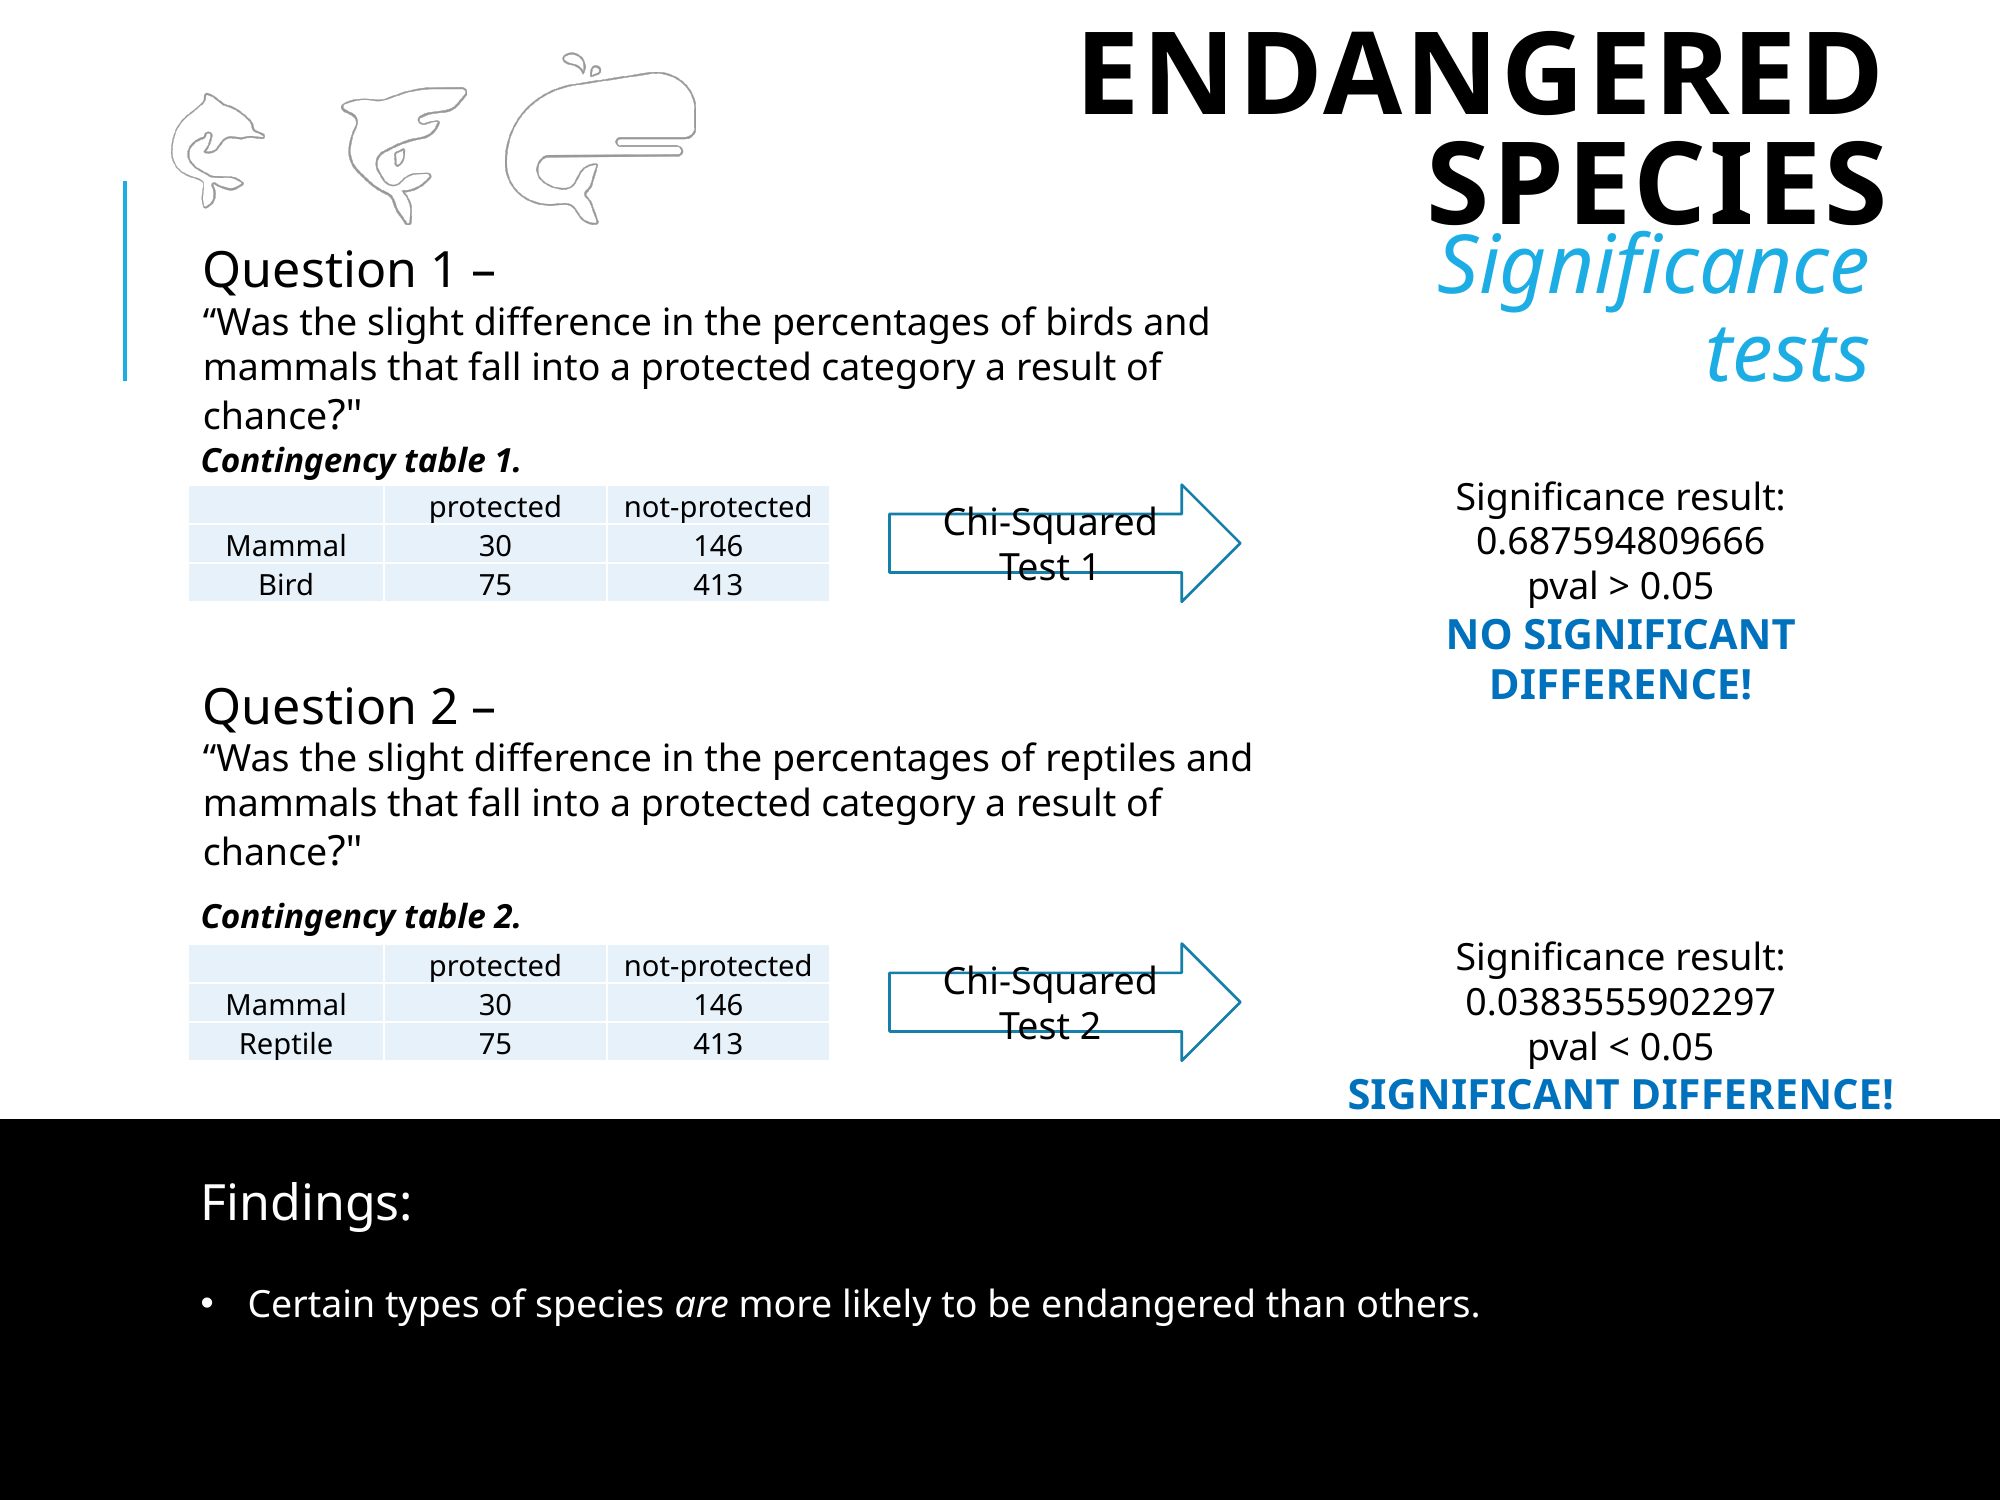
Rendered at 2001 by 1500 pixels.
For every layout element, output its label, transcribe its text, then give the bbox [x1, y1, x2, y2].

table_header protected [385, 486, 606, 523]
table_header [189, 945, 383, 982]
text_box Question 1 – “Was the slight difference in the percentages of birds and mammals that fall into a protected category a result of chance?" [188, 230, 1280, 446]
table_cell 30 [385, 525, 606, 562]
text_box Chi-Squared Test 1 [888, 483, 1242, 604]
text_box Findings: Certain types of species are more likely to be endangered than others. [185, 1163, 1851, 1333]
table_cell Mammal [189, 984, 383, 1021]
table_cell 75 [385, 1023, 606, 1060]
list Significance tests [1279, 223, 1871, 260]
table_cell Reptile [189, 1023, 383, 1060]
text_box Significance result: 0.687594809666 pval > 0.05 NO SIGNIFICANT DIFFERENCE! [1300, 465, 1942, 715]
table_cell Mammal [189, 525, 383, 562]
table_header not-protected [608, 945, 829, 982]
picture [341, 87, 468, 225]
table_header protected [385, 945, 606, 982]
table_cell 413 [608, 564, 829, 601]
picture [171, 92, 265, 210]
table_cell 75 [385, 564, 606, 601]
text_box Question 2 – “Was the slight difference in the percentages of reptiles and mammals that fall into a protected category a result of chance?" [188, 666, 1280, 882]
table_cell 146 [608, 984, 829, 1021]
table_header [189, 487, 383, 523]
text_box Chi-Squared Test 2 [888, 942, 1242, 1062]
table_cell 413 [608, 1023, 829, 1060]
picture [504, 51, 696, 225]
text_box Contingency table 2. [185, 887, 563, 942]
table_cell Bird [189, 564, 383, 601]
table_cell 146 [608, 525, 829, 562]
text_box Contingency table 1. [185, 431, 563, 487]
text_box Significance result: 0.0383555902297 pval < 0.05 SIGNIFICANT DIFFERENCE! [1300, 925, 1942, 1126]
table_header not-protected [608, 486, 829, 523]
title ENDanGered species [1065, 77, 1888, 195]
table_cell 30 [385, 984, 606, 1021]
